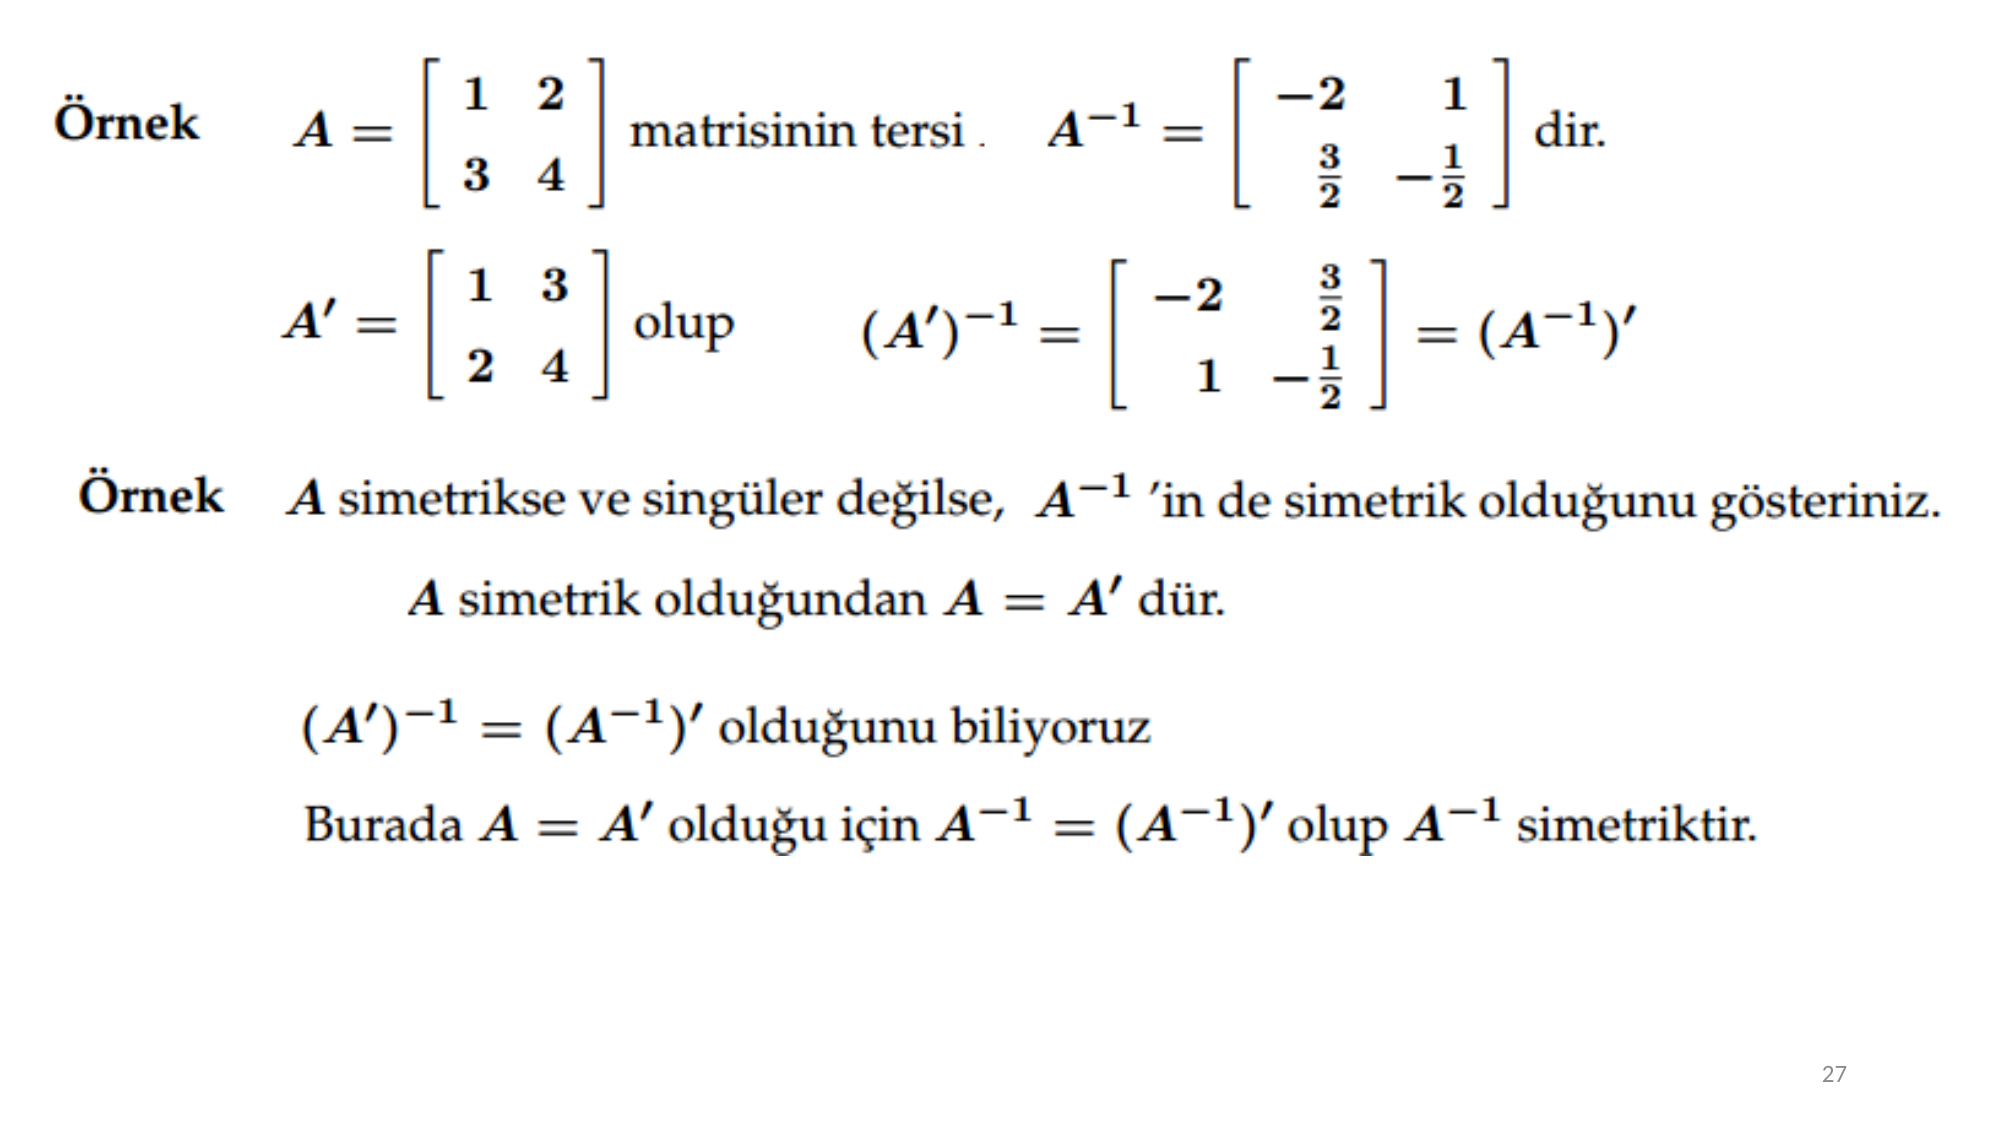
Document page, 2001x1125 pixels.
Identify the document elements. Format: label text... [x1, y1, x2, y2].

slide_number 27 [1412, 1042, 1863, 1103]
picture [51, 39, 1973, 856]
